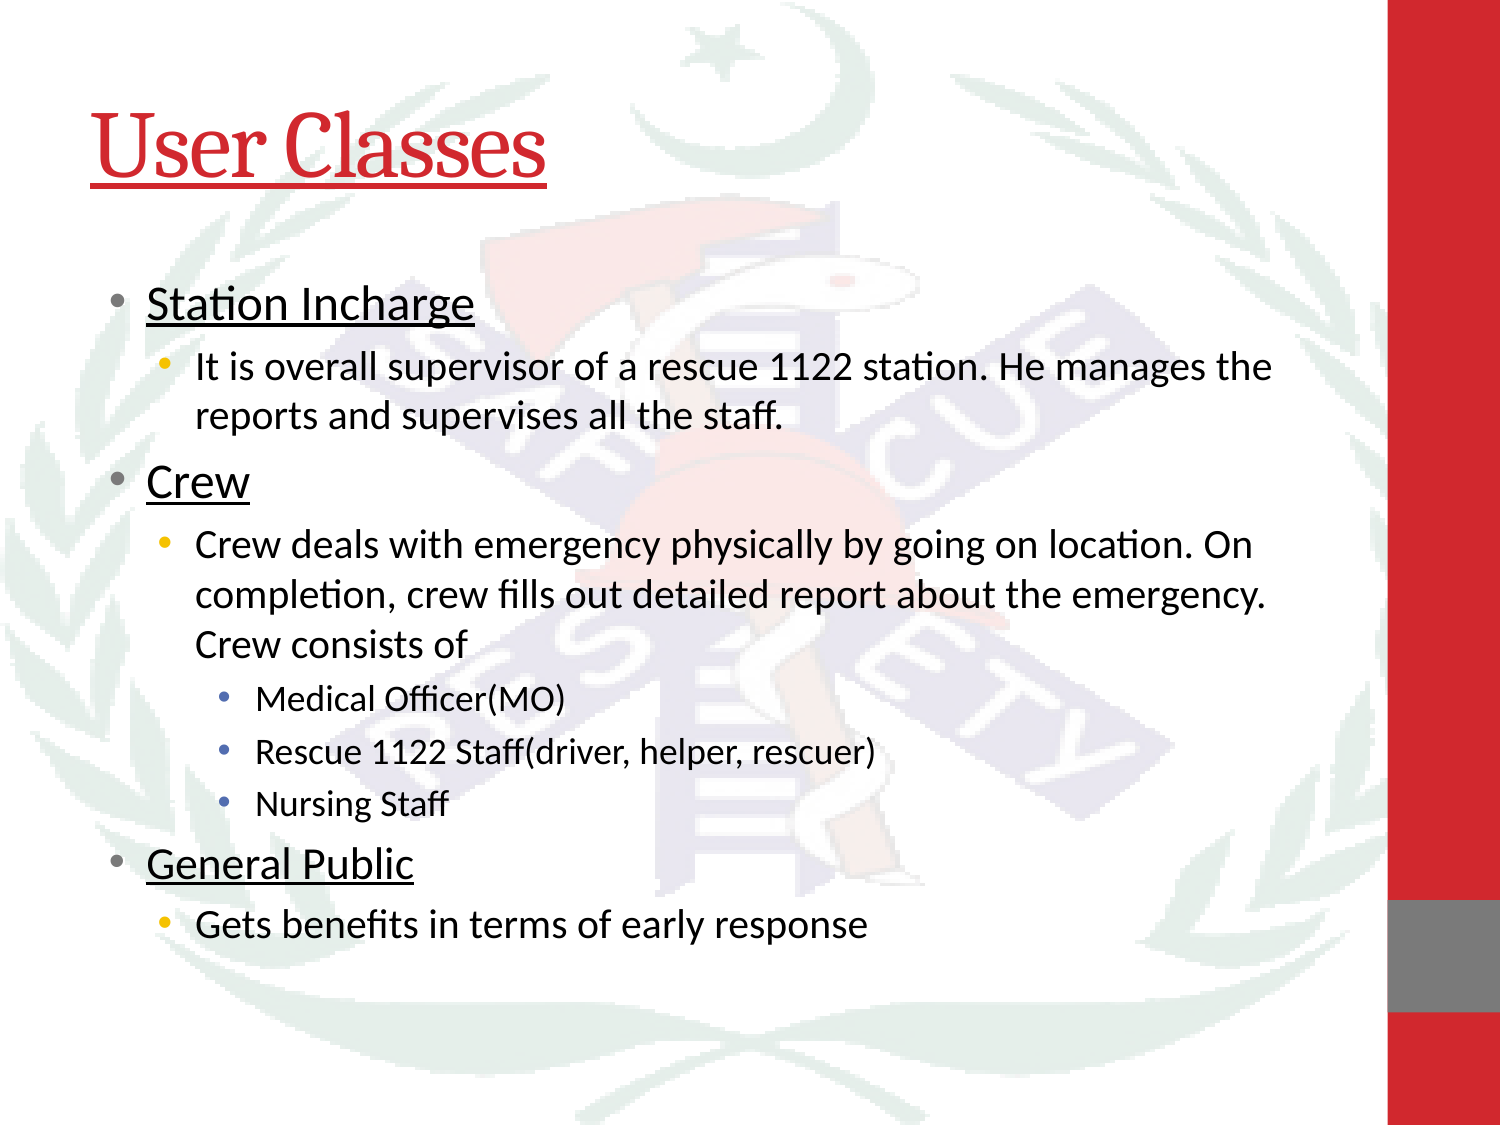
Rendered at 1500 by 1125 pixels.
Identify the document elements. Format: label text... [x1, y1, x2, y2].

title User Classes [75, 45, 1325, 233]
list Station Incharge It is overall supervisor of a rescue 1122 station. He manages the reports and supervises all the staff. Crew Crew deals with emergency physically by going on location. On completion, crew fills out detailed report about the emergency. Crew consists of Medical Officer(MO) Rescue 1122 Staff(driver, helper, rescuer) Nursing Staff General Public Gets benefits in terms of early response [75, 262, 1325, 1050]
